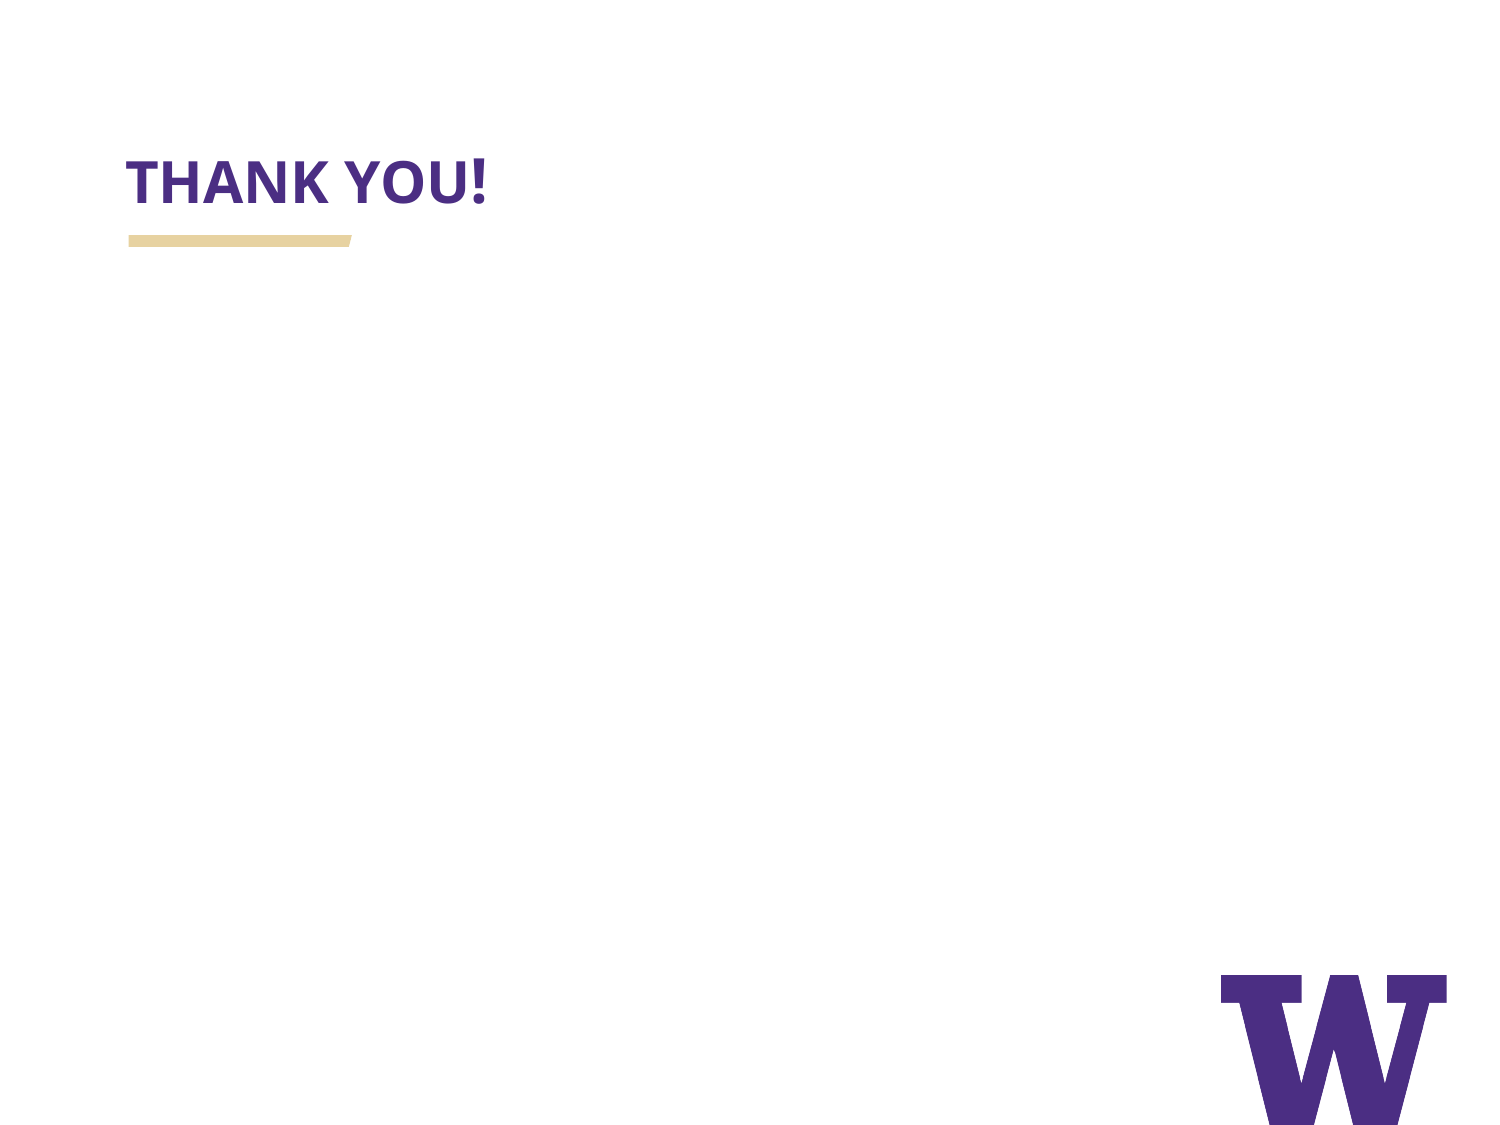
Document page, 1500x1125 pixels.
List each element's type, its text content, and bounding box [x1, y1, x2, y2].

picture [128, 235, 352, 247]
picture [1221, 975, 1447, 1125]
title THANK YOU! [110, 60, 1453, 224]
